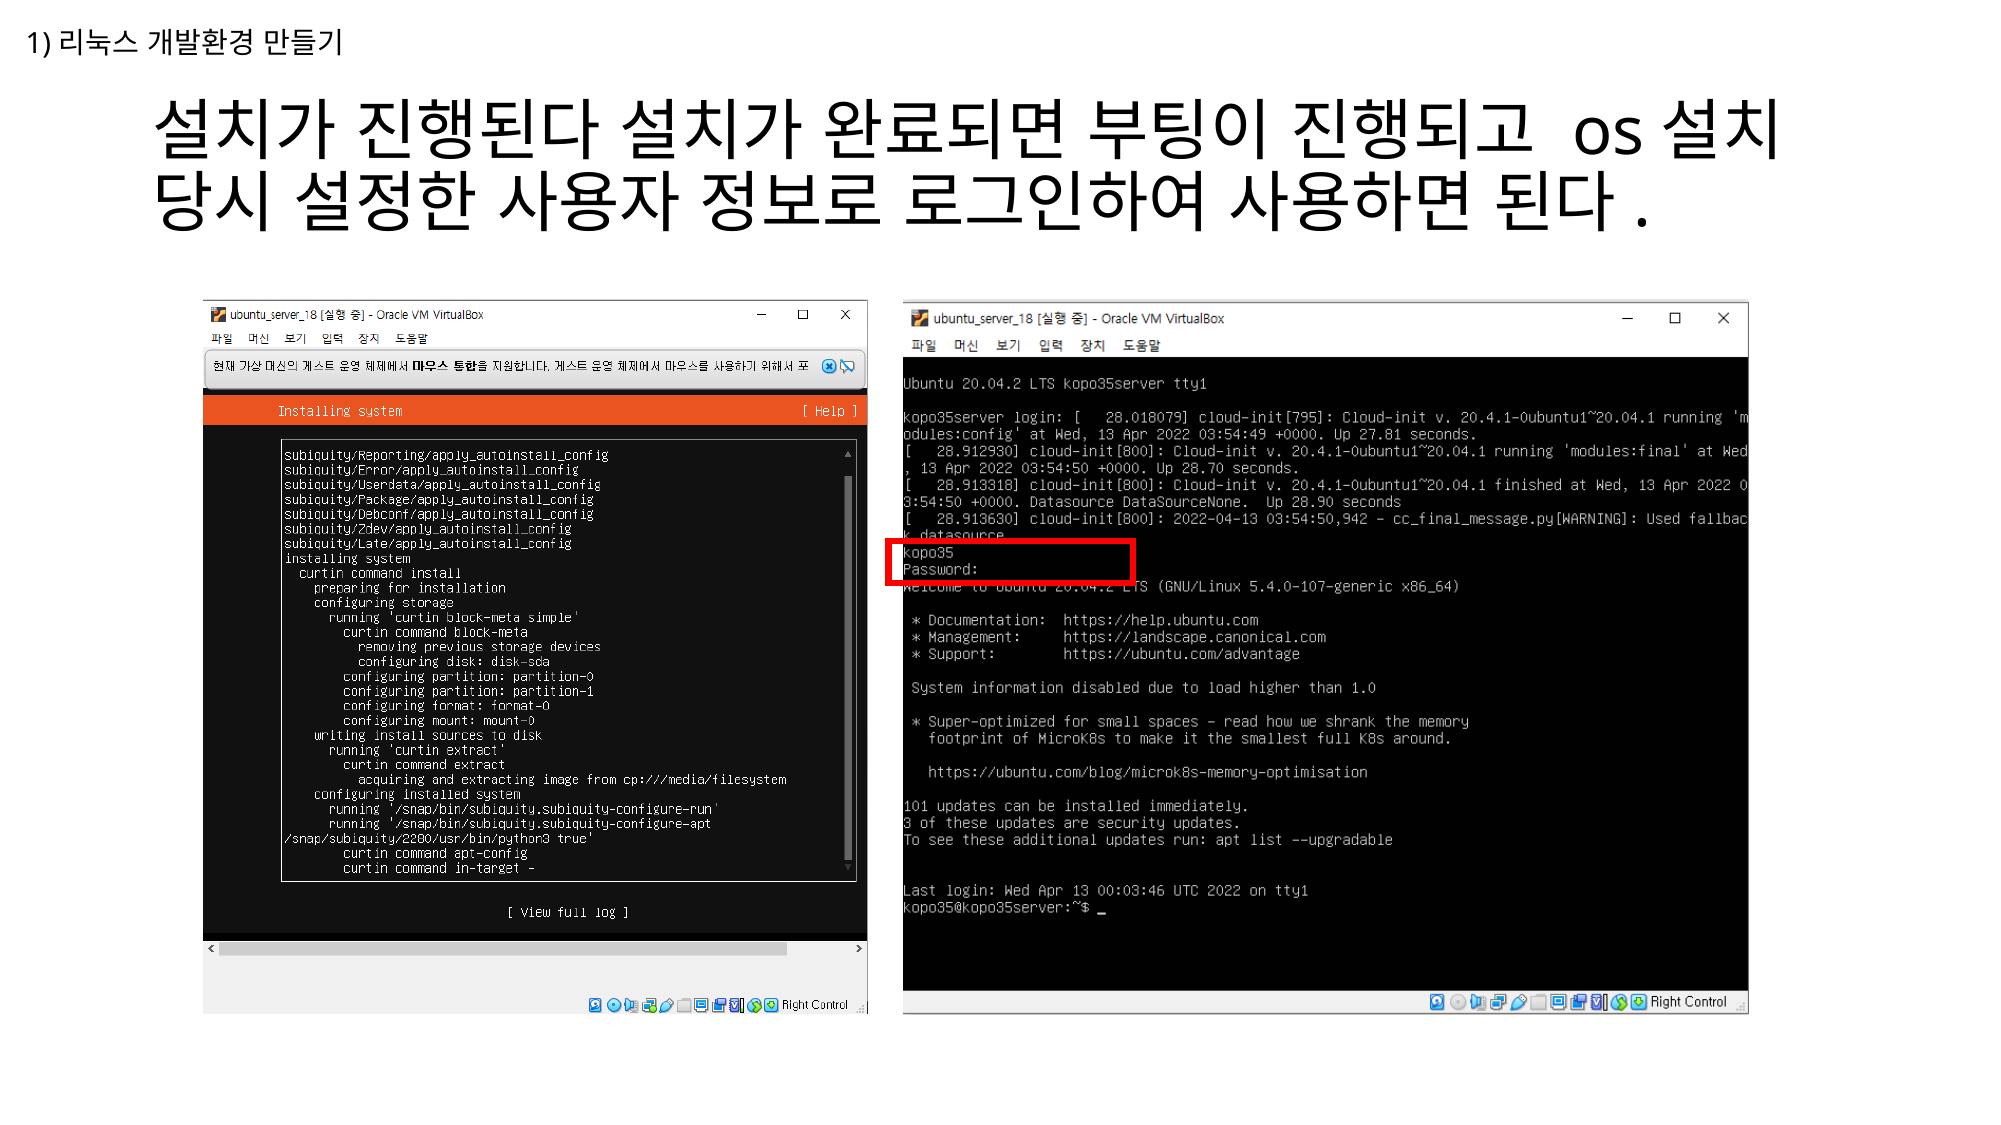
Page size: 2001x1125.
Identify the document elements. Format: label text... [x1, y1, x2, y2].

picture [903, 299, 1749, 1015]
text_box 1)리눅스 개발환경 만들기 [10, 16, 360, 67]
text_box [887, 540, 903, 584]
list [203, 299, 868, 1014]
title 설치가 진행된다 설치가 완료되면 부팅이 진행되고 os설치 당시 설정한 사용자 정보로 로그인하여 사용하면 된다. [137, 59, 1863, 278]
